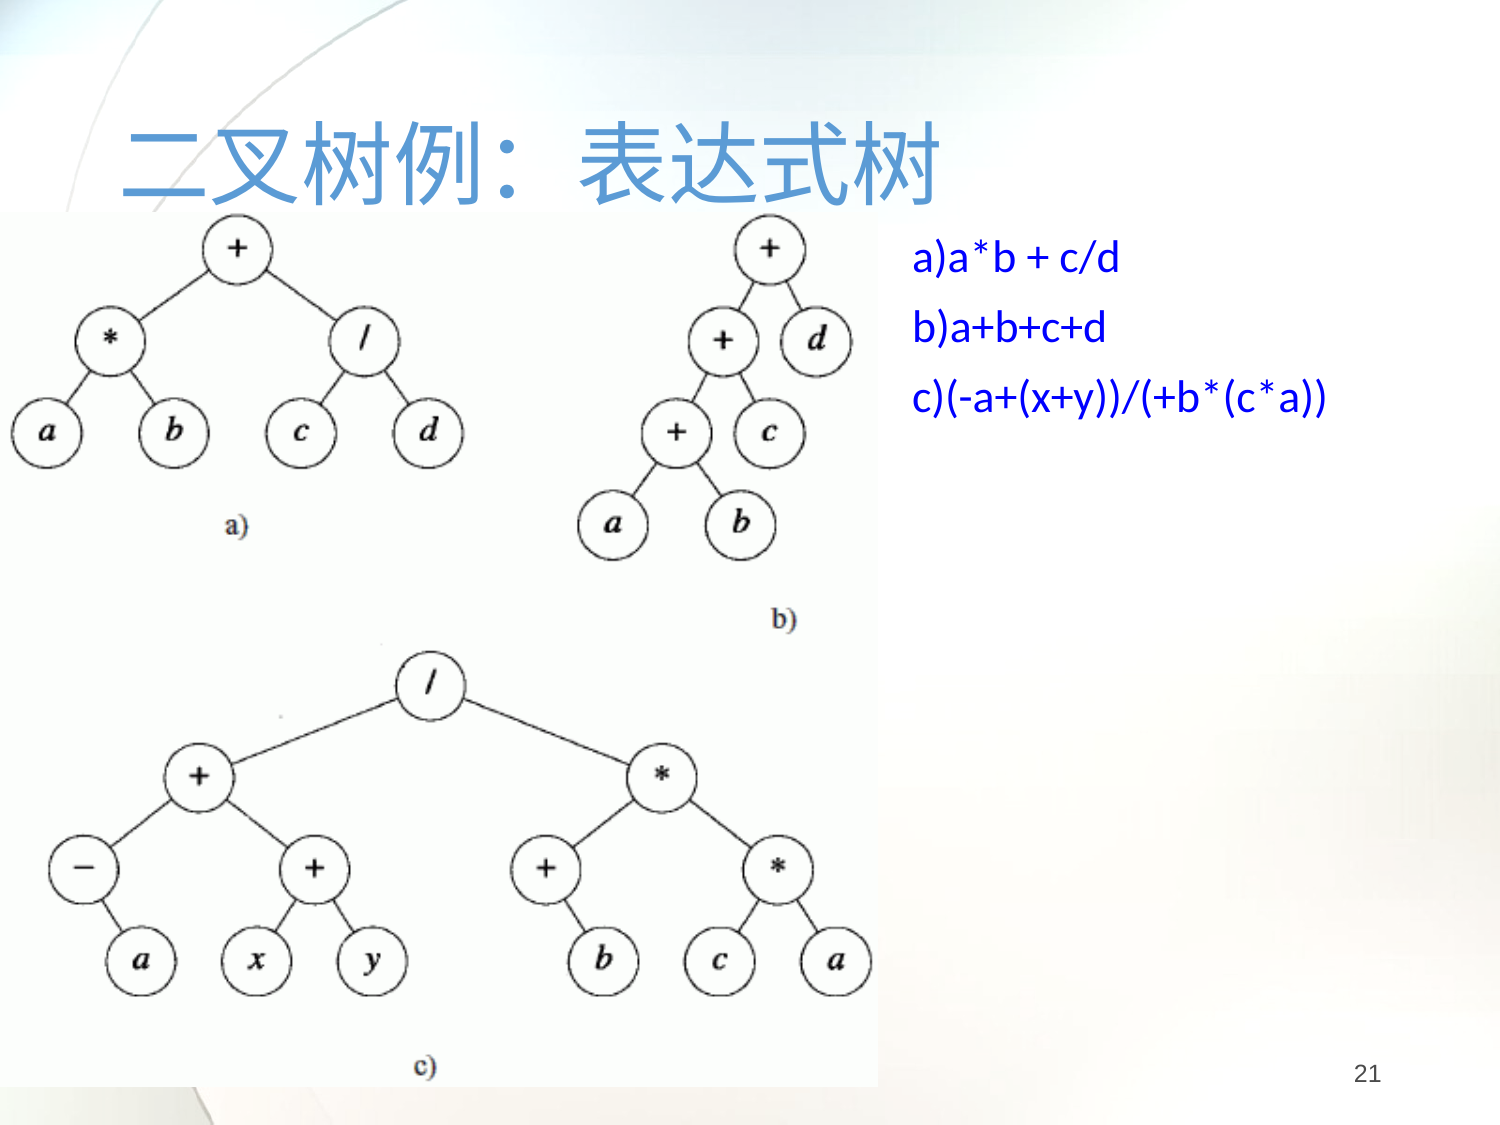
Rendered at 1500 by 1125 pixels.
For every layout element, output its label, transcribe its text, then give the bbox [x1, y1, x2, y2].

title 二叉树例：表达式树 [103, 59, 1397, 278]
slide_number 21 [1059, 1042, 1397, 1103]
picture [0, 0, 1500, 1125]
list a*b + c/d a+b+c+d (-a+(x+y))/(+b*(c*a)) [897, 224, 1469, 1000]
